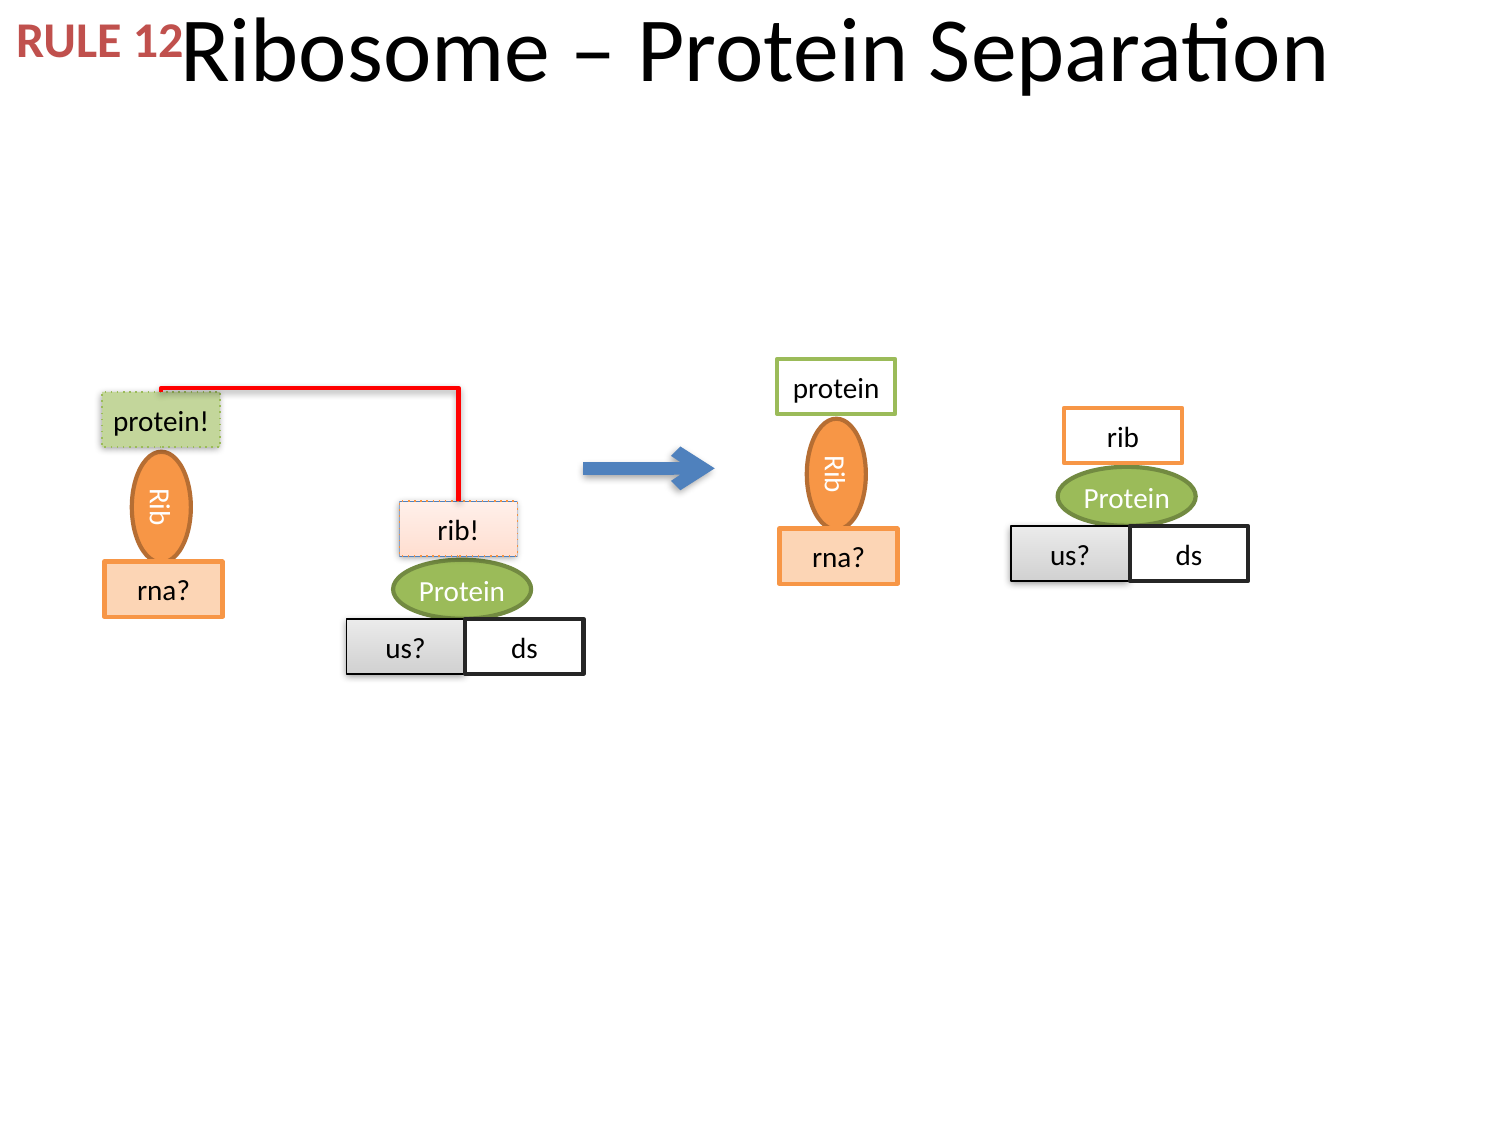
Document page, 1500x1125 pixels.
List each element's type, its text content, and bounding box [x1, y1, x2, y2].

text_box us? [1010, 525, 1128, 582]
text_box Rib [804, 416, 868, 526]
text_box rna? [777, 526, 900, 586]
text_box protein! [101, 391, 221, 448]
text_box ds [1128, 524, 1250, 583]
text_box Protein [390, 563, 534, 617]
text_box us? [346, 618, 463, 675]
text_box rib [1062, 406, 1184, 465]
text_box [255, 297, 365, 596]
text_box Protein [1055, 465, 1198, 524]
text_box rna? [102, 559, 225, 619]
text_box protein [775, 357, 897, 416]
text_box ds [463, 617, 586, 676]
text_box Rib [129, 454, 193, 559]
title Ribosome – Protein Separation [9, 0, 1500, 139]
text_box rib! [399, 500, 518, 557]
text_box RULE 12 [1, 0, 199, 135]
